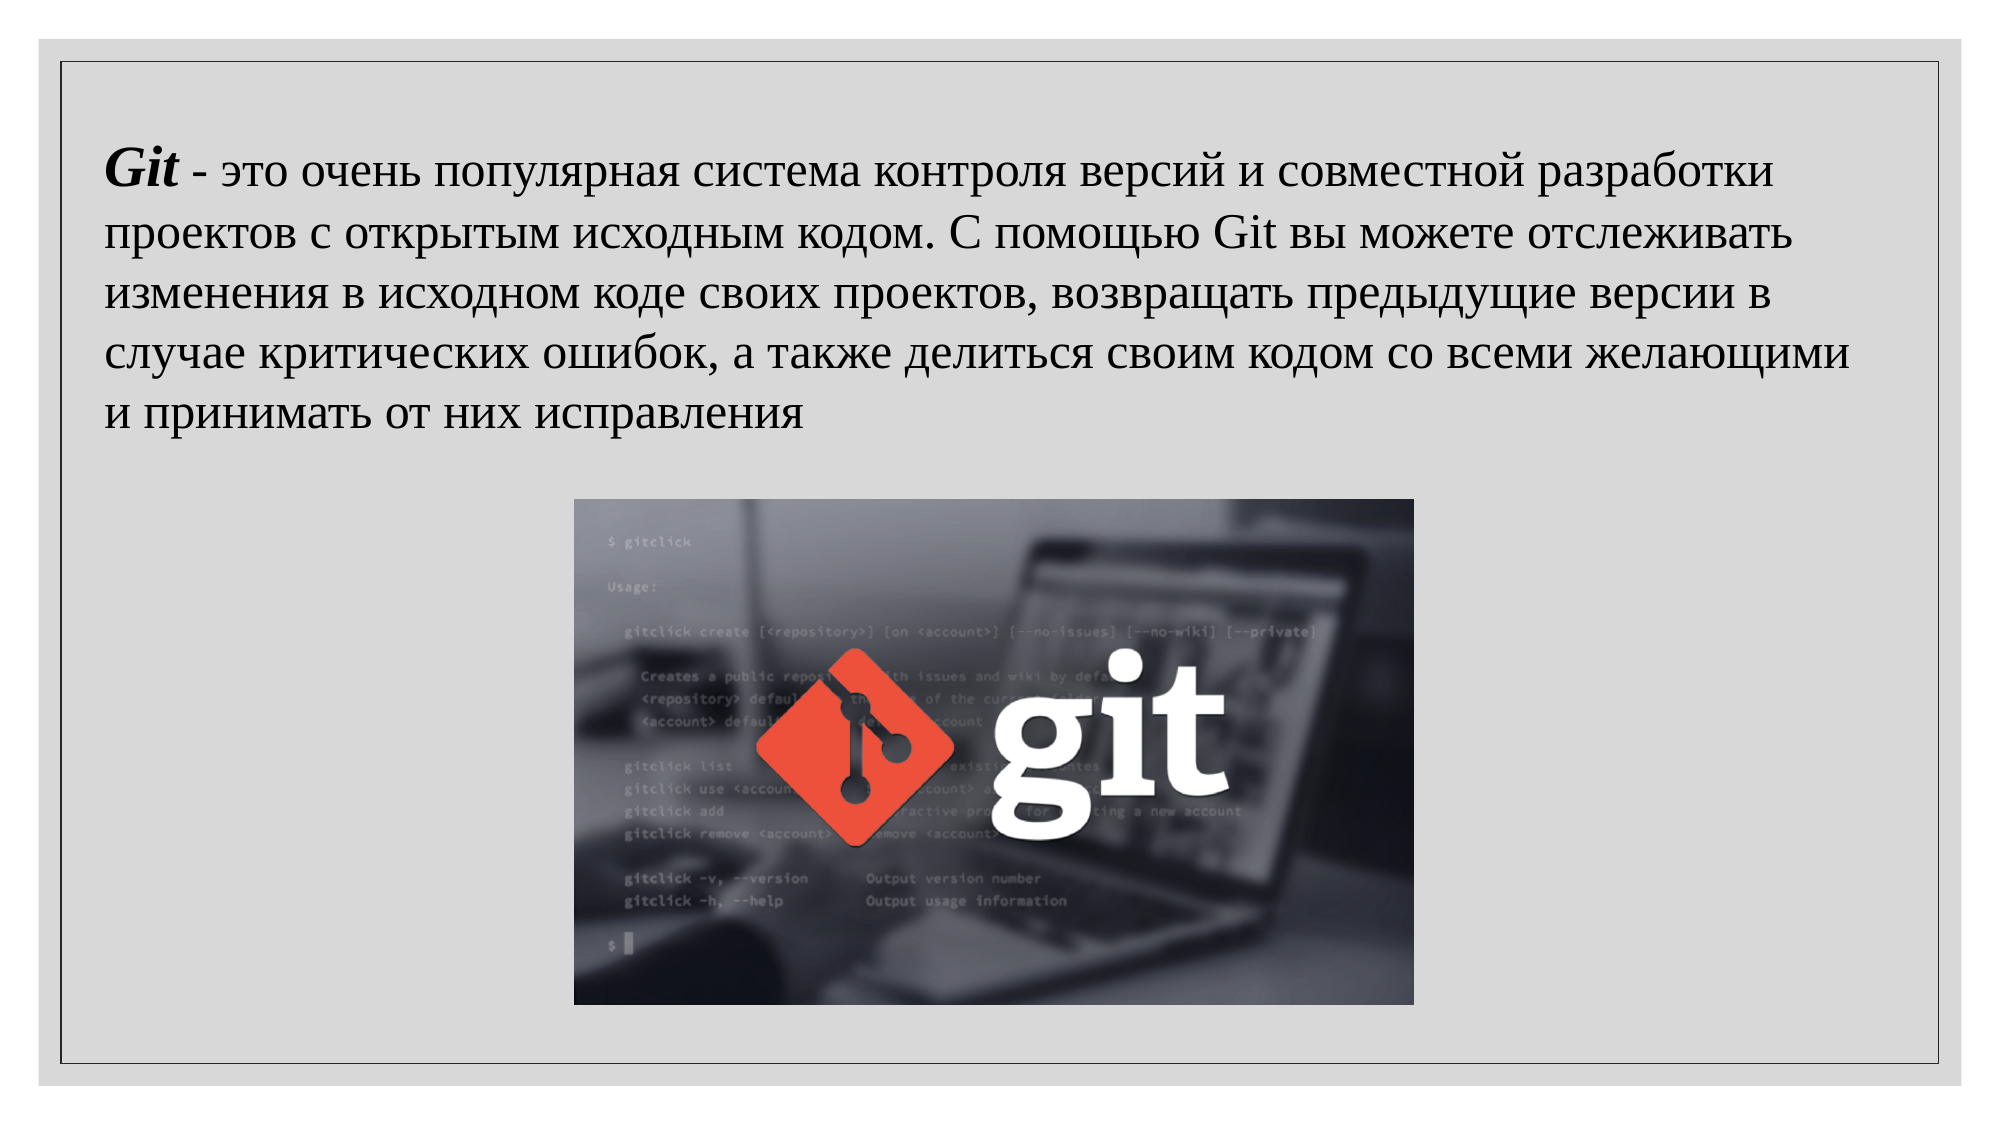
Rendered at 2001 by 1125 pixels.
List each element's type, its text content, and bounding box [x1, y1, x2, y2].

text_box Git - это очень популярная система контроля версий и совместной разработки проектов с открытым исходным кодом. С помощью Git вы можете отслеживать изменения в исходном коде своих проектов, возвращать предыдущие версии в случае критических ошибок, а также делиться своим кодом со всеми желающими и принимать от них исправления [89, 120, 1899, 506]
picture [574, 499, 1414, 1005]
